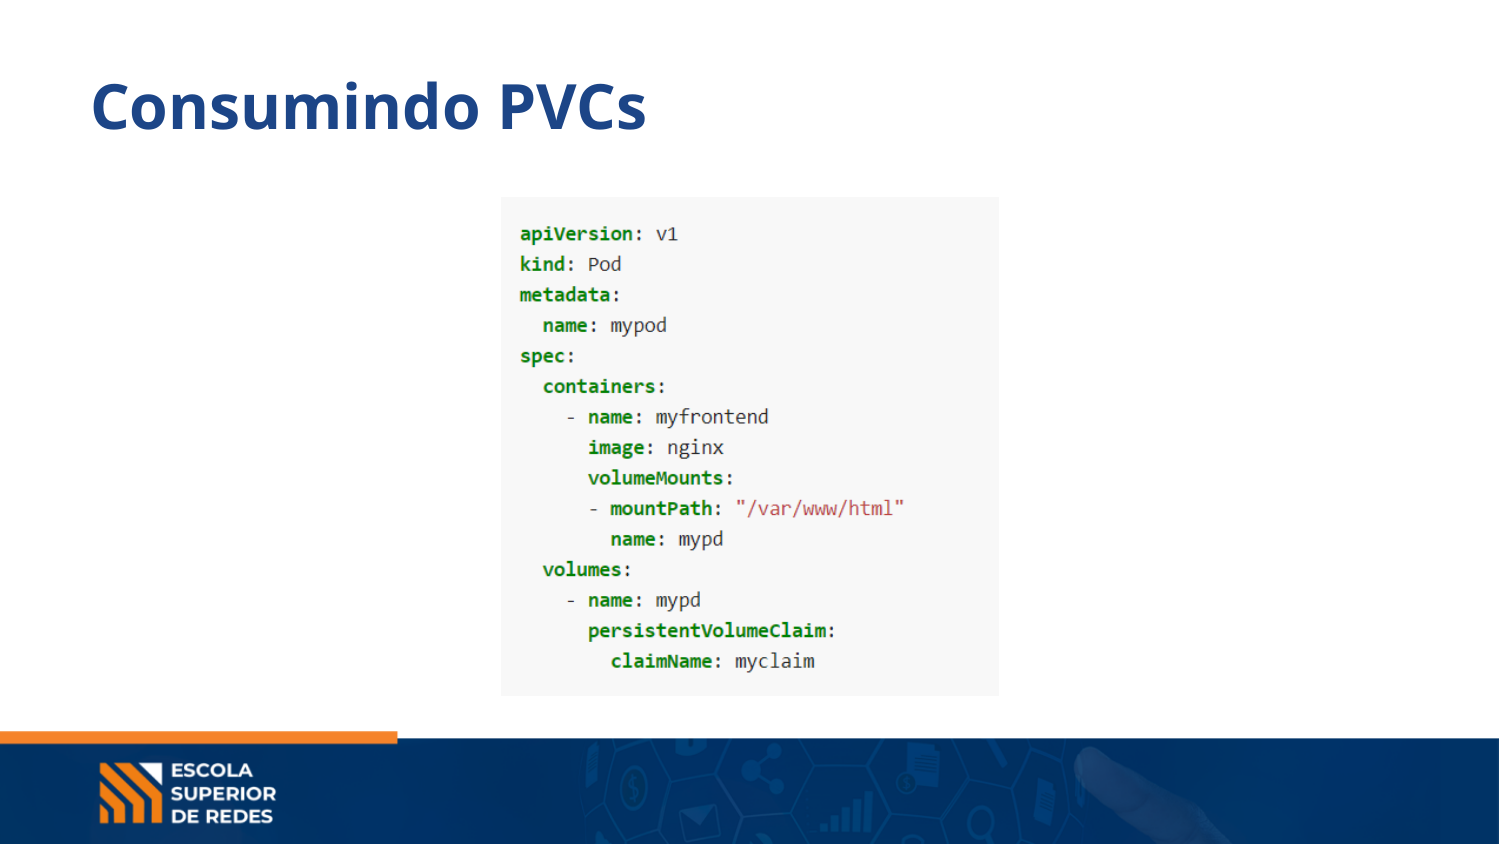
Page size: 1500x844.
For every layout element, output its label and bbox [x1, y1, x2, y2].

list [0, 0, 1499, 844]
picture [501, 197, 999, 697]
